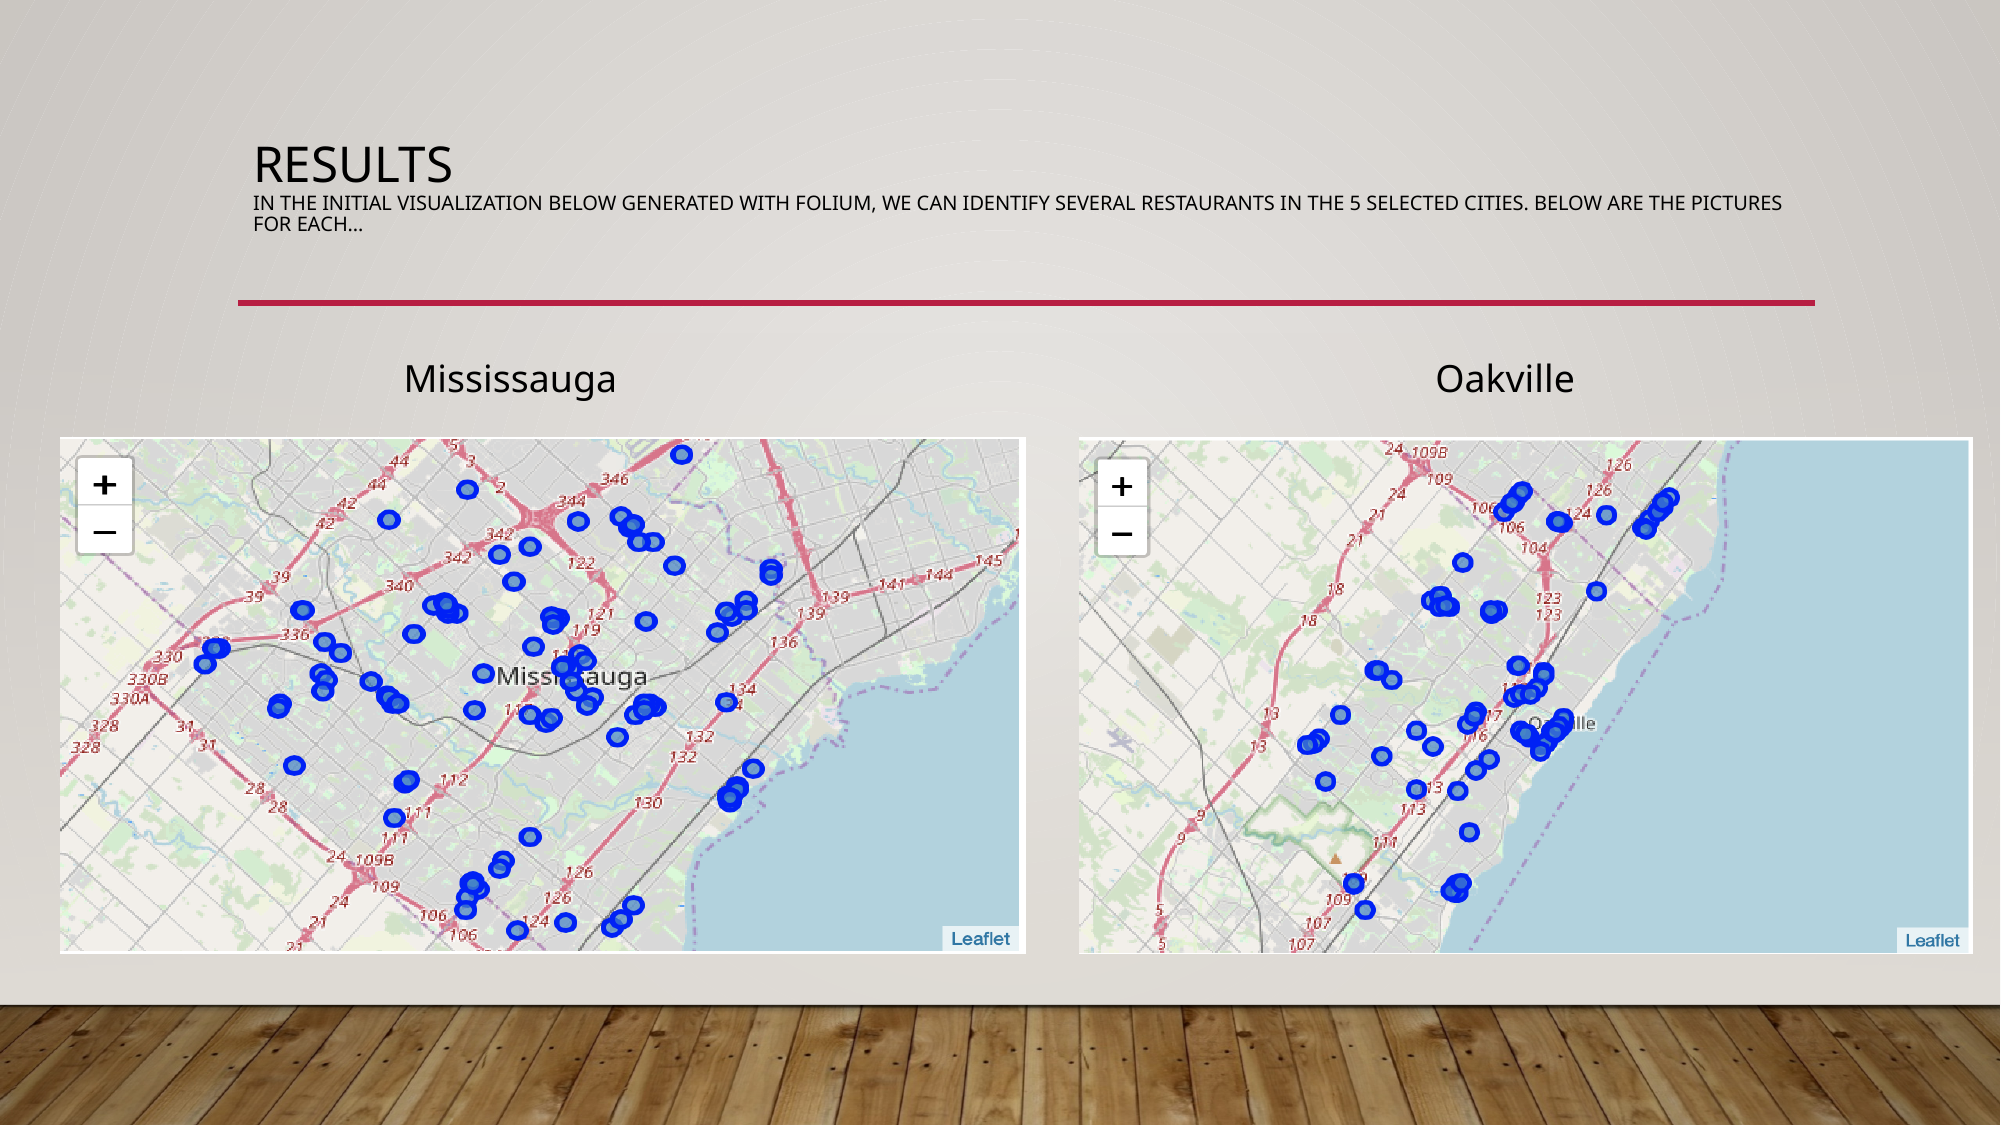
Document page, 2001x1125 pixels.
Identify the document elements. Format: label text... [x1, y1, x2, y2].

text_box Mississauga [388, 347, 633, 408]
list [60, 436, 1026, 954]
title Results In the initial visualization below generated with folium, we can identify several restaurants in the 5 selected cities. Below are the pictures for each… [238, 131, 1814, 305]
text_box Oakville [1420, 347, 1590, 408]
picture [0, 1005, 2000, 1125]
picture [1079, 436, 1973, 954]
